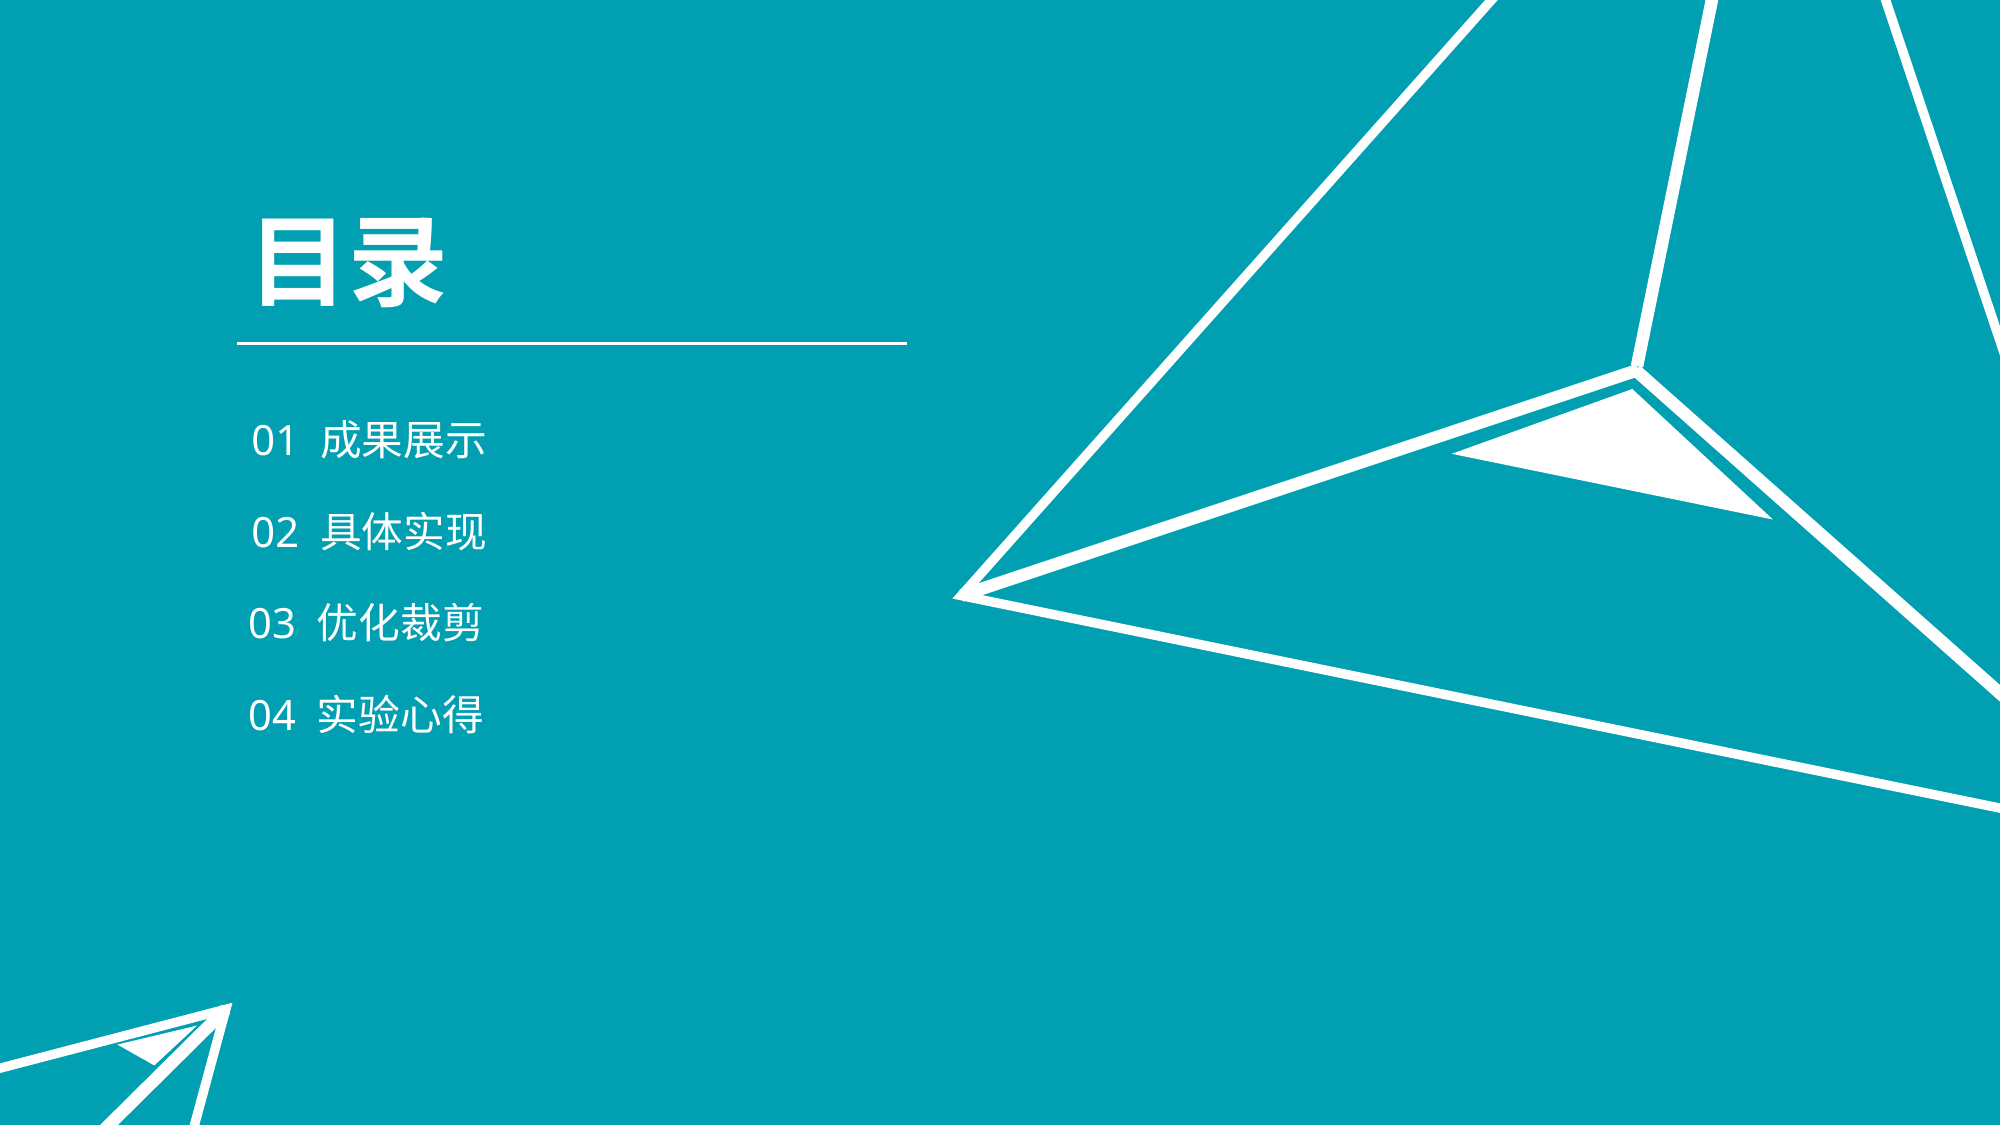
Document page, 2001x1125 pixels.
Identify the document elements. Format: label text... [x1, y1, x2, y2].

list 02 具体实现 [236, 483, 1186, 565]
list 04 实验心得 [233, 666, 1183, 748]
list 目录 [233, 188, 1183, 344]
list 03 优化裁剪 [233, 574, 1183, 657]
list 01 成果展示 [236, 391, 1186, 473]
